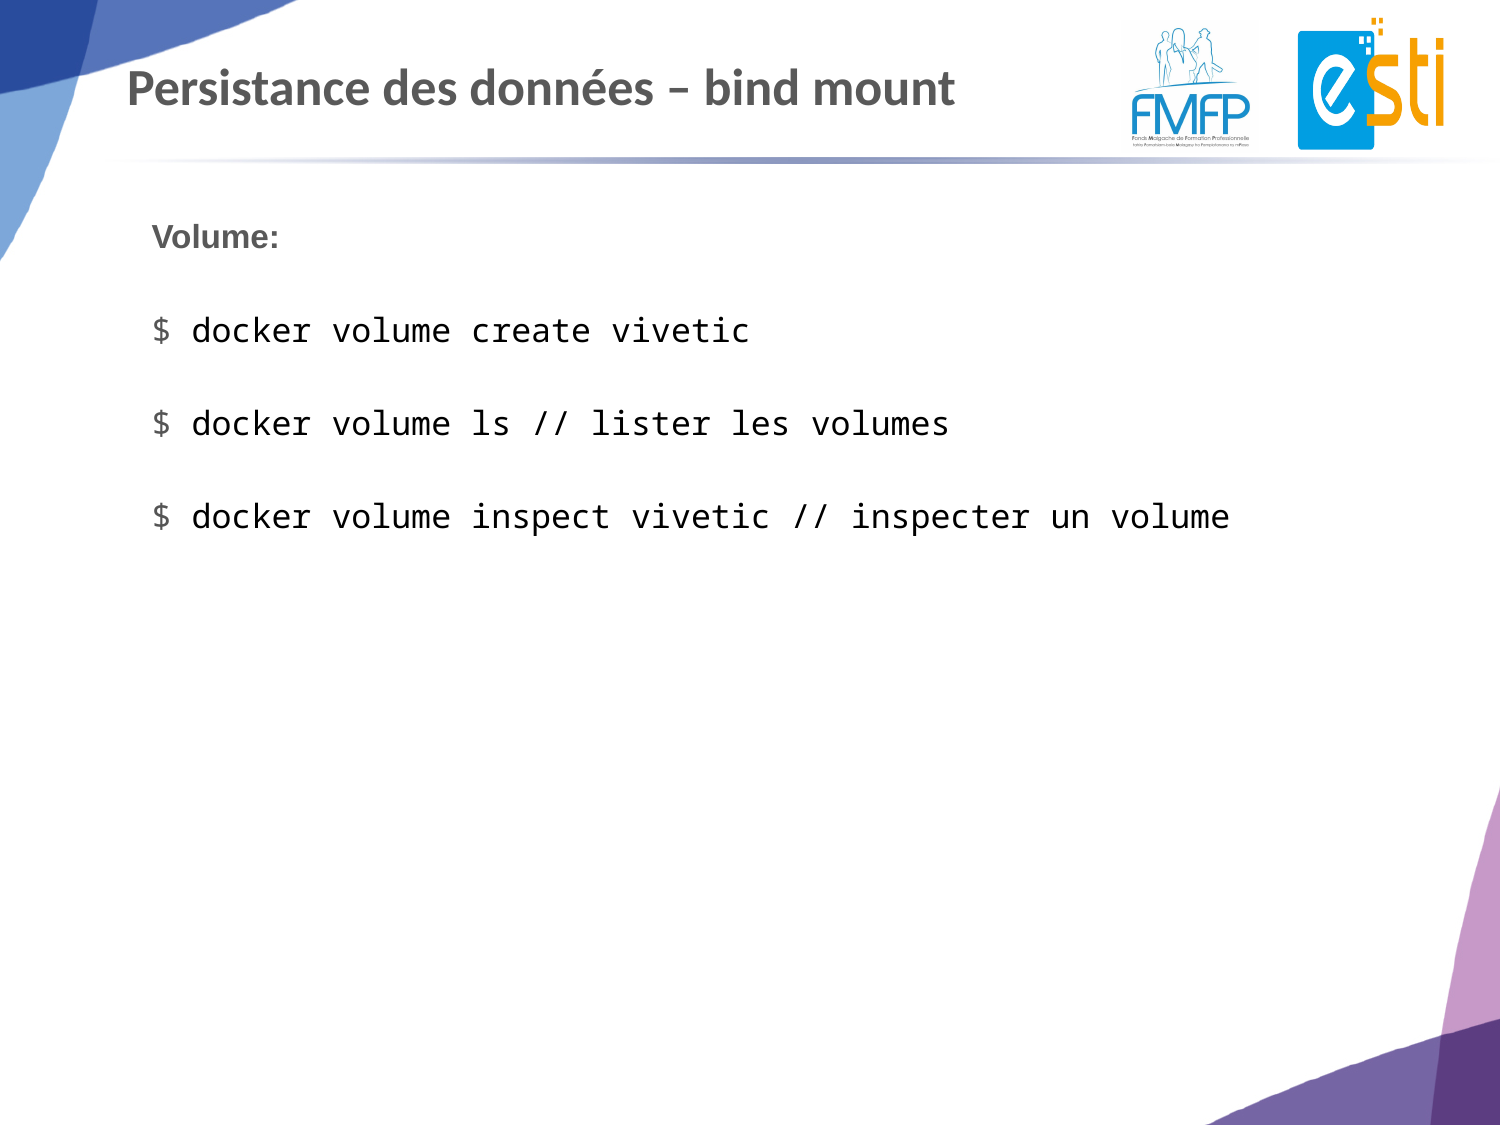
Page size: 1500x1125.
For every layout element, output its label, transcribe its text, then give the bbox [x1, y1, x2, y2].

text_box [1121, 0, 1455, 174]
picture [0, 0, 1500, 1125]
title Persistance des données – bind mount [112, 19, 1116, 150]
list Volume: $ docker volume create vivetic $ docker volume ls // lister les volumes $ docker volume inspect vivetic // inspecter un volume [80, 208, 1459, 1009]
